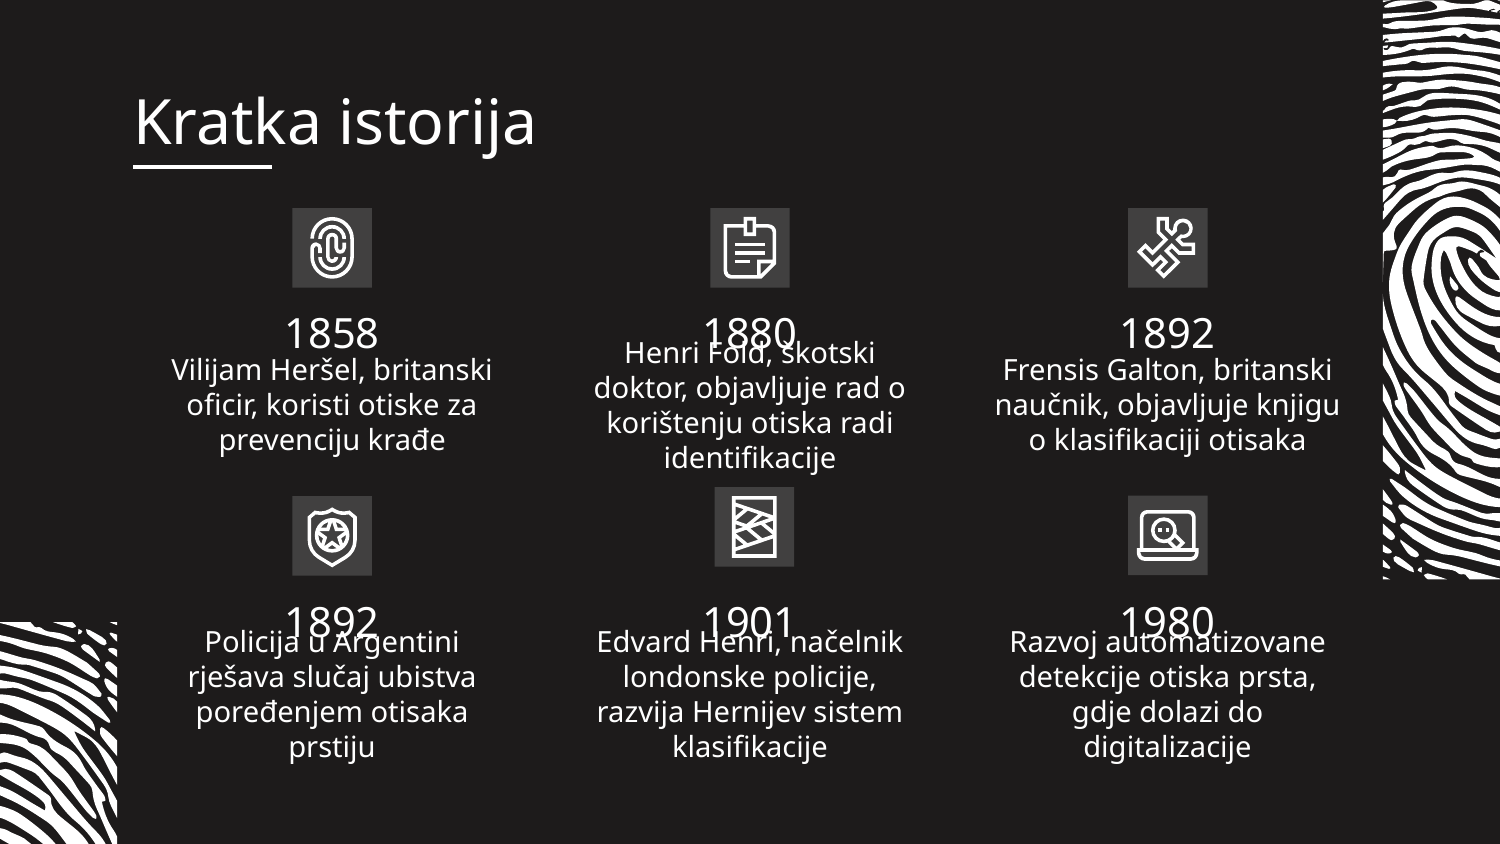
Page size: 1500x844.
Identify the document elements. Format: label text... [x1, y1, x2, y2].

subtitle Vilijam Heršel, britanski oficir, koristi otiske za prevenciju krađe [143, 364, 522, 444]
text_box [714, 487, 795, 567]
subtitle Razvoj automatizovane detekcije otiska prsta, gdje dolazi do digitalizacije [978, 653, 1357, 734]
title 1880 [560, 288, 940, 364]
text_box [1128, 208, 1208, 288]
text_box [292, 496, 372, 576]
text_box [1128, 495, 1208, 576]
title 1980 [978, 577, 1357, 653]
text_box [723, 216, 777, 279]
text_box [292, 208, 372, 288]
text_box [1136, 216, 1196, 279]
title 1892 [978, 288, 1357, 364]
title 1892 [143, 577, 522, 664]
title 1901 [560, 577, 940, 653]
title 1858 [143, 288, 522, 364]
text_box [1136, 509, 1199, 562]
subtitle Henri Fold, škotski doktor, objavljuje rad o korištenju otiska radi identifikacije [560, 364, 940, 444]
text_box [310, 216, 355, 279]
subtitle Edvard Henri, načelnik londonske policije, razvija Hernijev sistem klasifikacije [560, 653, 940, 734]
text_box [307, 507, 357, 568]
subtitle Policija u Argentini rješava slučaj ubistva poređenjem otisaka prstiju [143, 664, 522, 734]
subtitle Frensis Galton, britanski naučnik, objavljuje knjigu o klasifikaciji otisaka [978, 364, 1357, 444]
title Kratka istorija [118, 72, 1382, 167]
text_box [710, 208, 790, 288]
text_box [731, 496, 777, 558]
